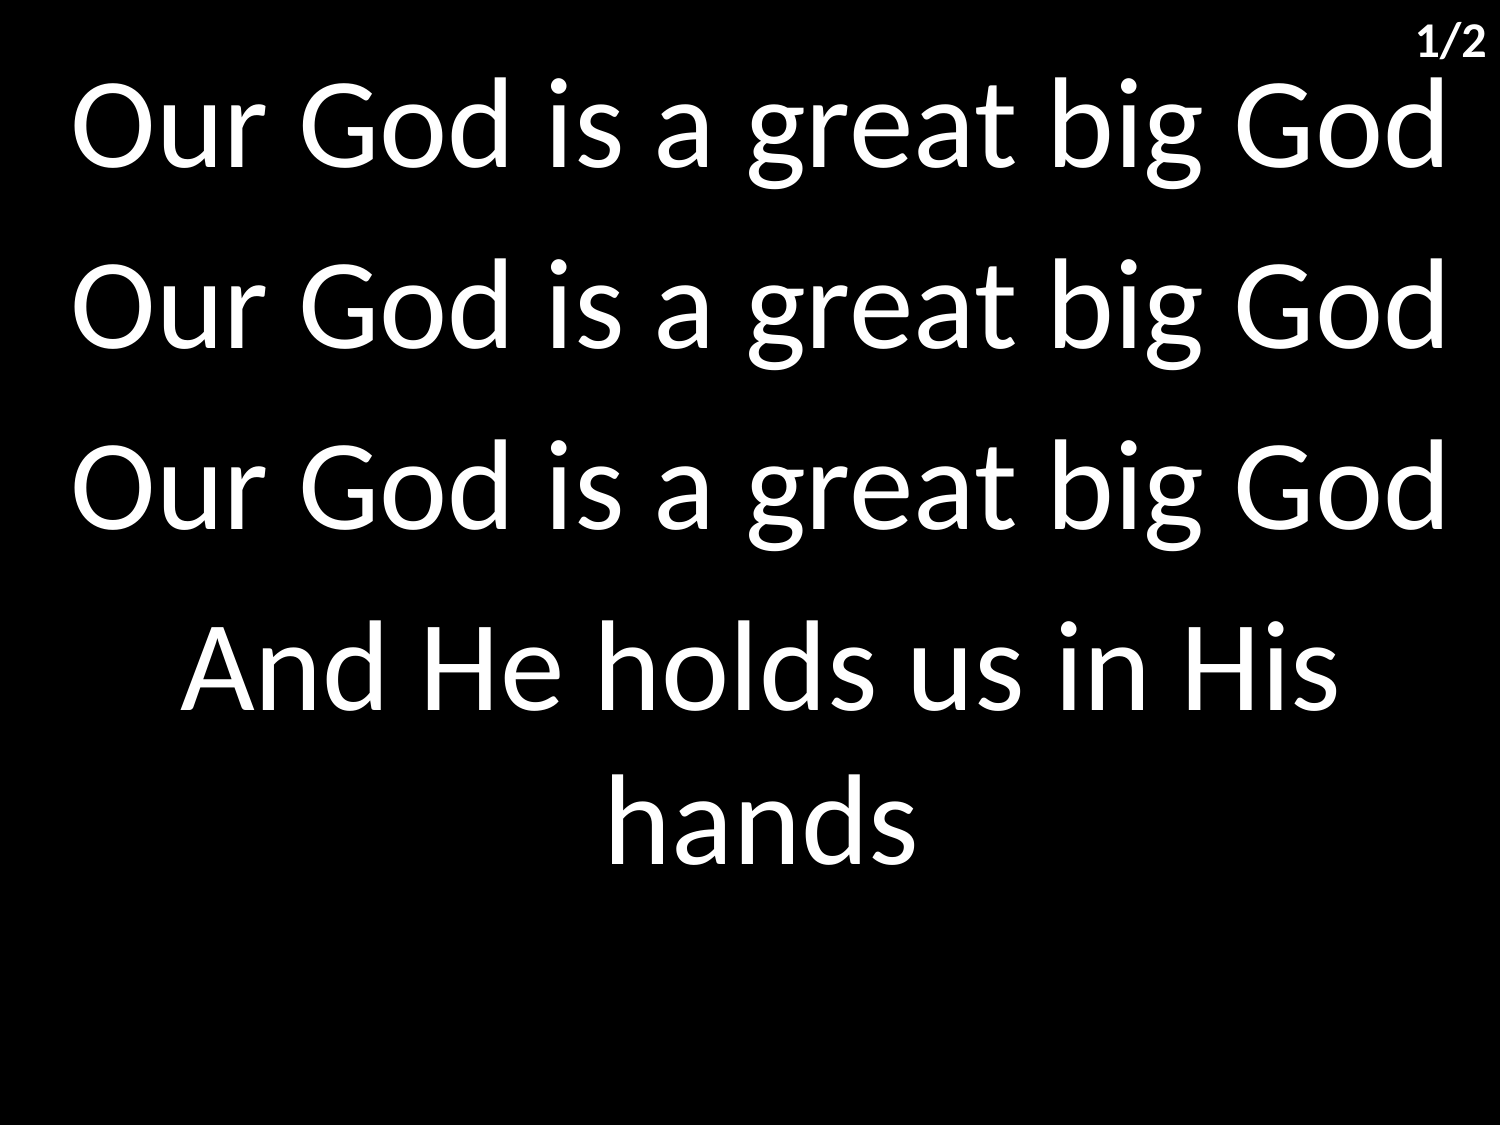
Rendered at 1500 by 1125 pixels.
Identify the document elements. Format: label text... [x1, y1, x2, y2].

subtitle Our God is a great big God Our God is a great big God Our God is a great big God And He holds us in His hands [53, 30, 1471, 1094]
text_box 1/2 [1399, 0, 1500, 75]
